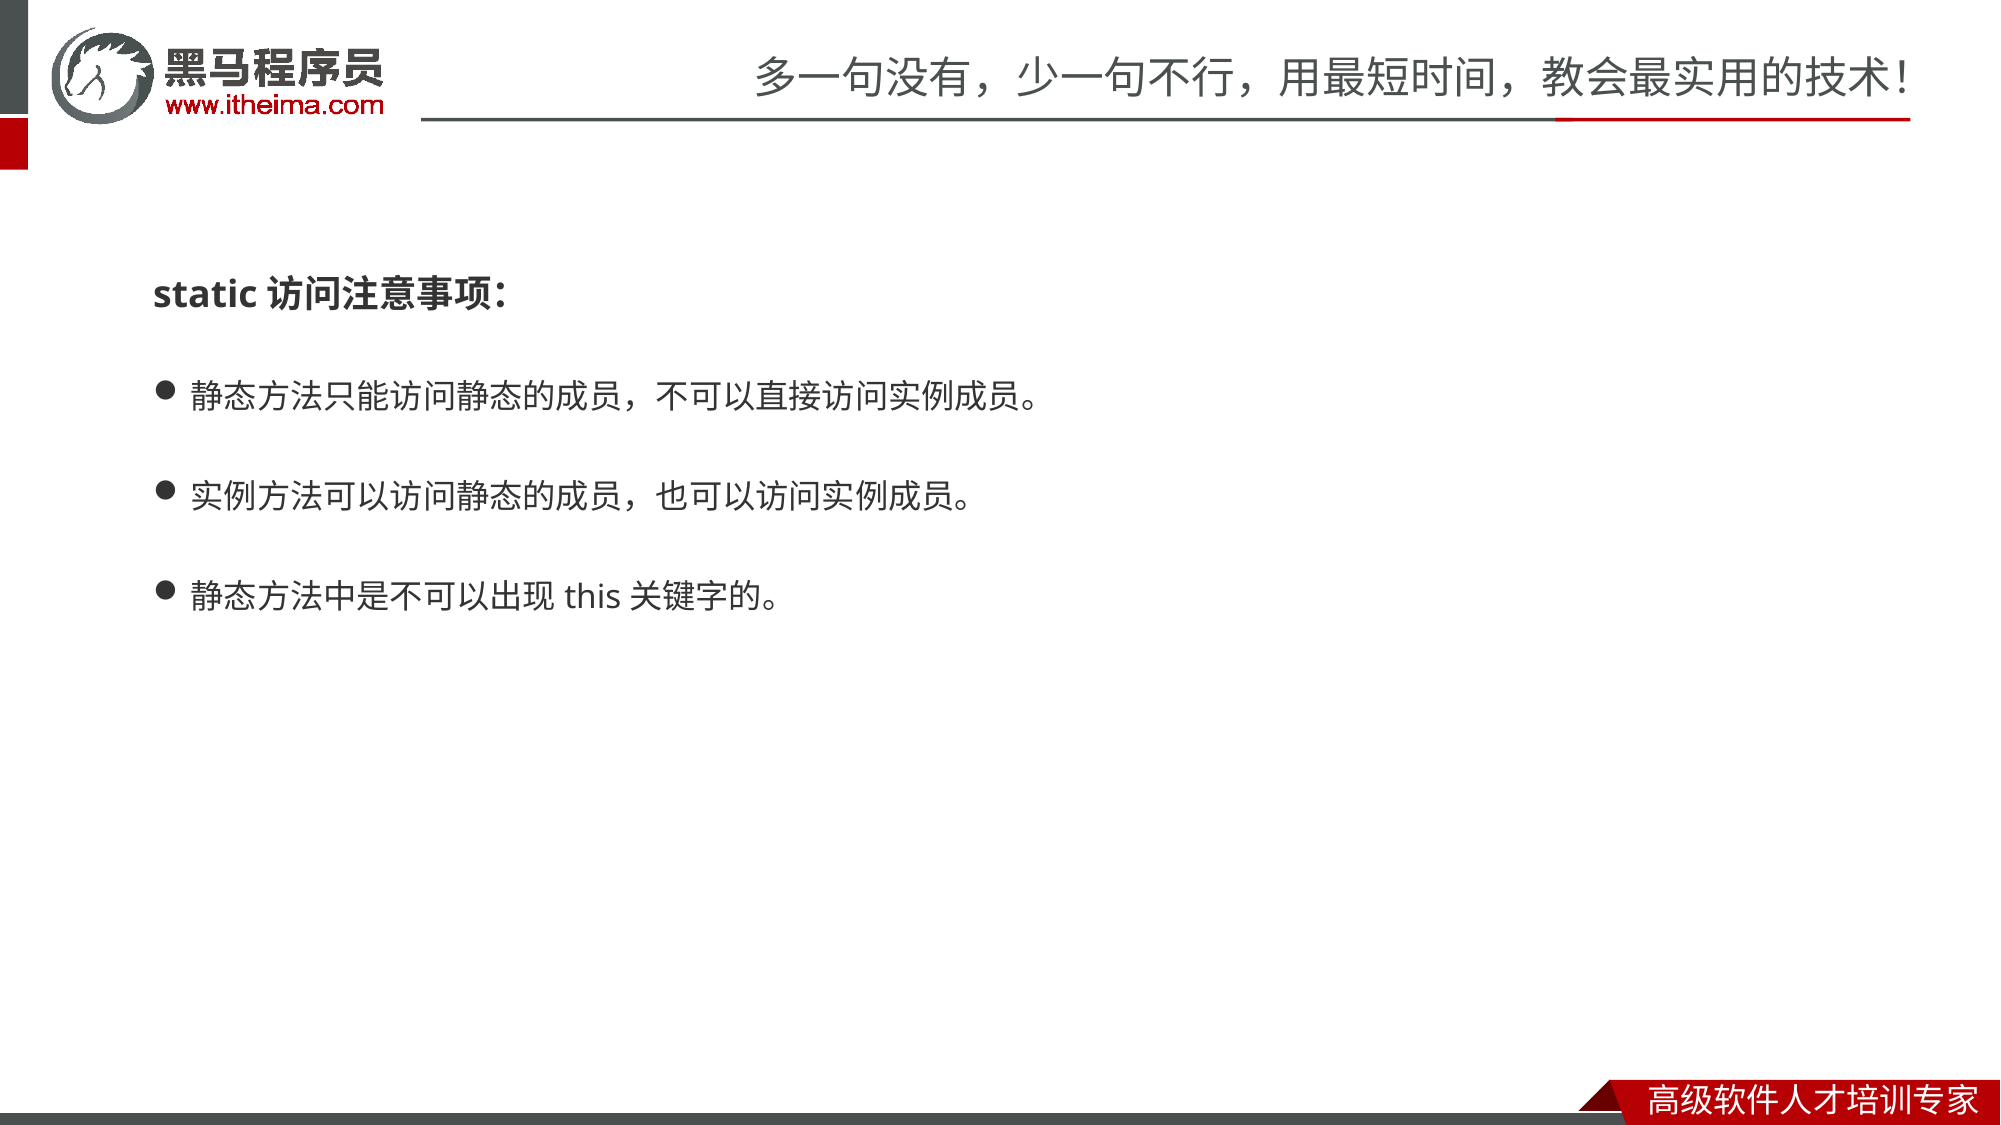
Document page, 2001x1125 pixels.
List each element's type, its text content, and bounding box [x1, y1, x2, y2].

picture [50, 26, 384, 125]
text_box static访问注意事项： 静态方法只能访问静态的成员，不可以直接访问实例成员。 实例方法可以访问静态的成员，也可以访问实例成员。 静态方法中是不可以出现this关键字的。 [138, 195, 1216, 622]
